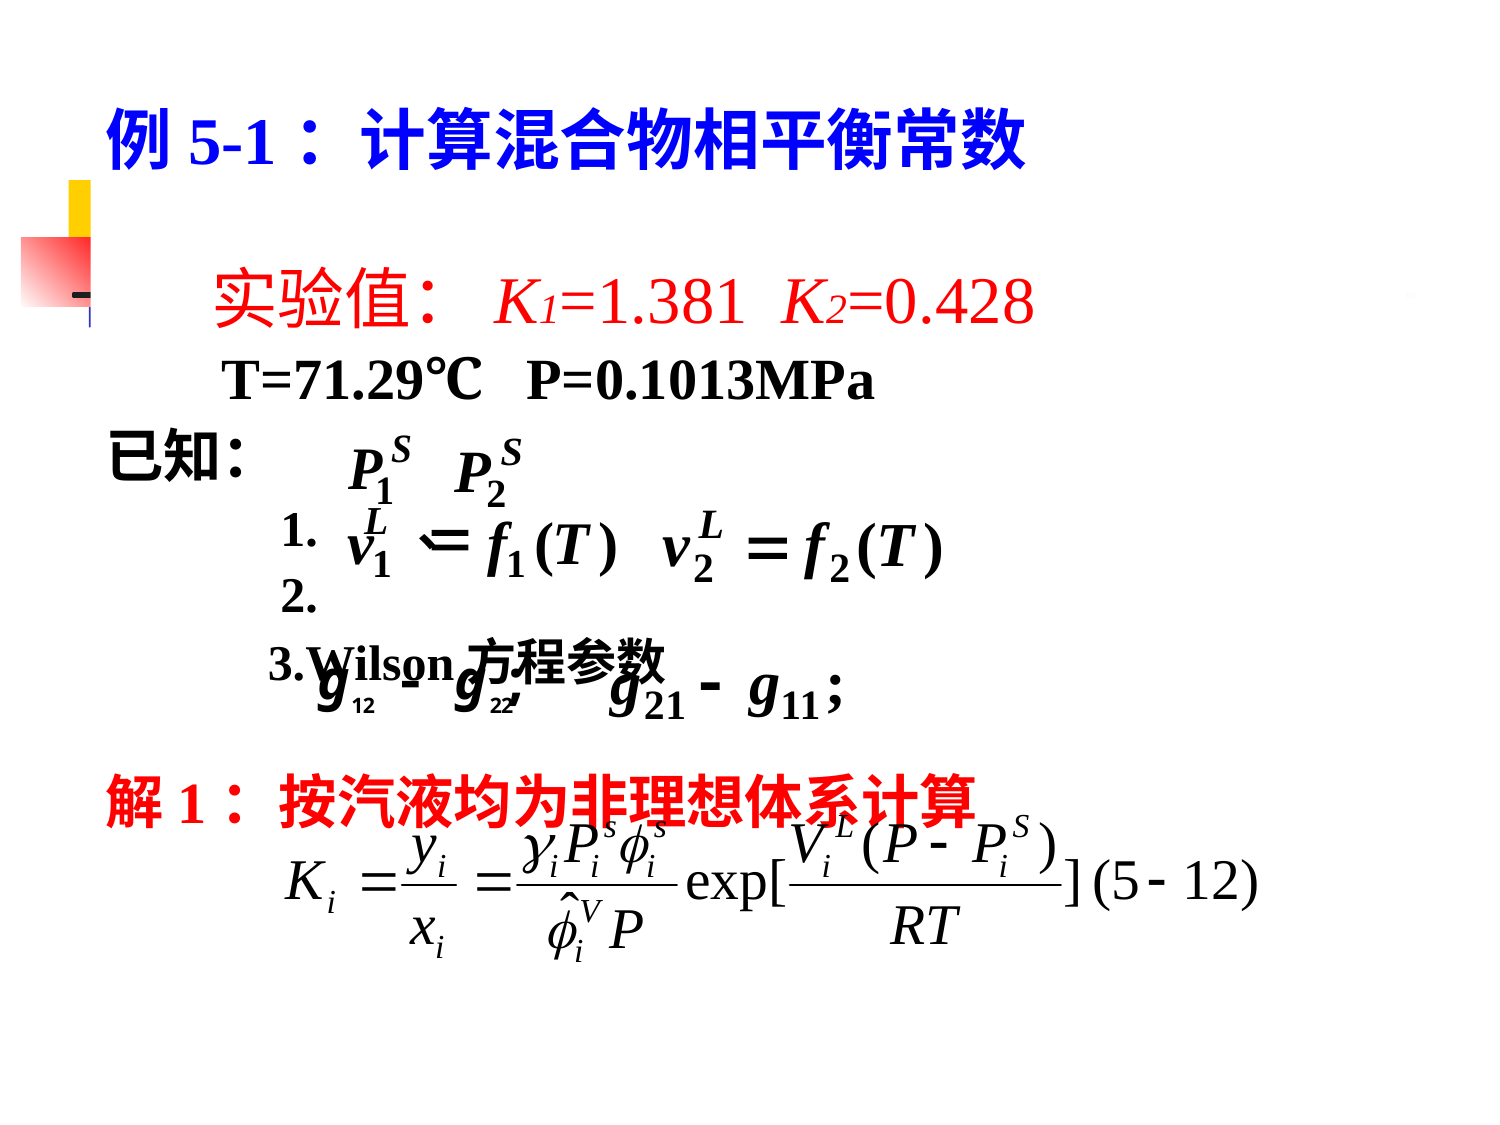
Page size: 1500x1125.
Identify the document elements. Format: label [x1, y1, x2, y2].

text_box [333, 493, 633, 593]
text_box [90, 90, 1407, 977]
